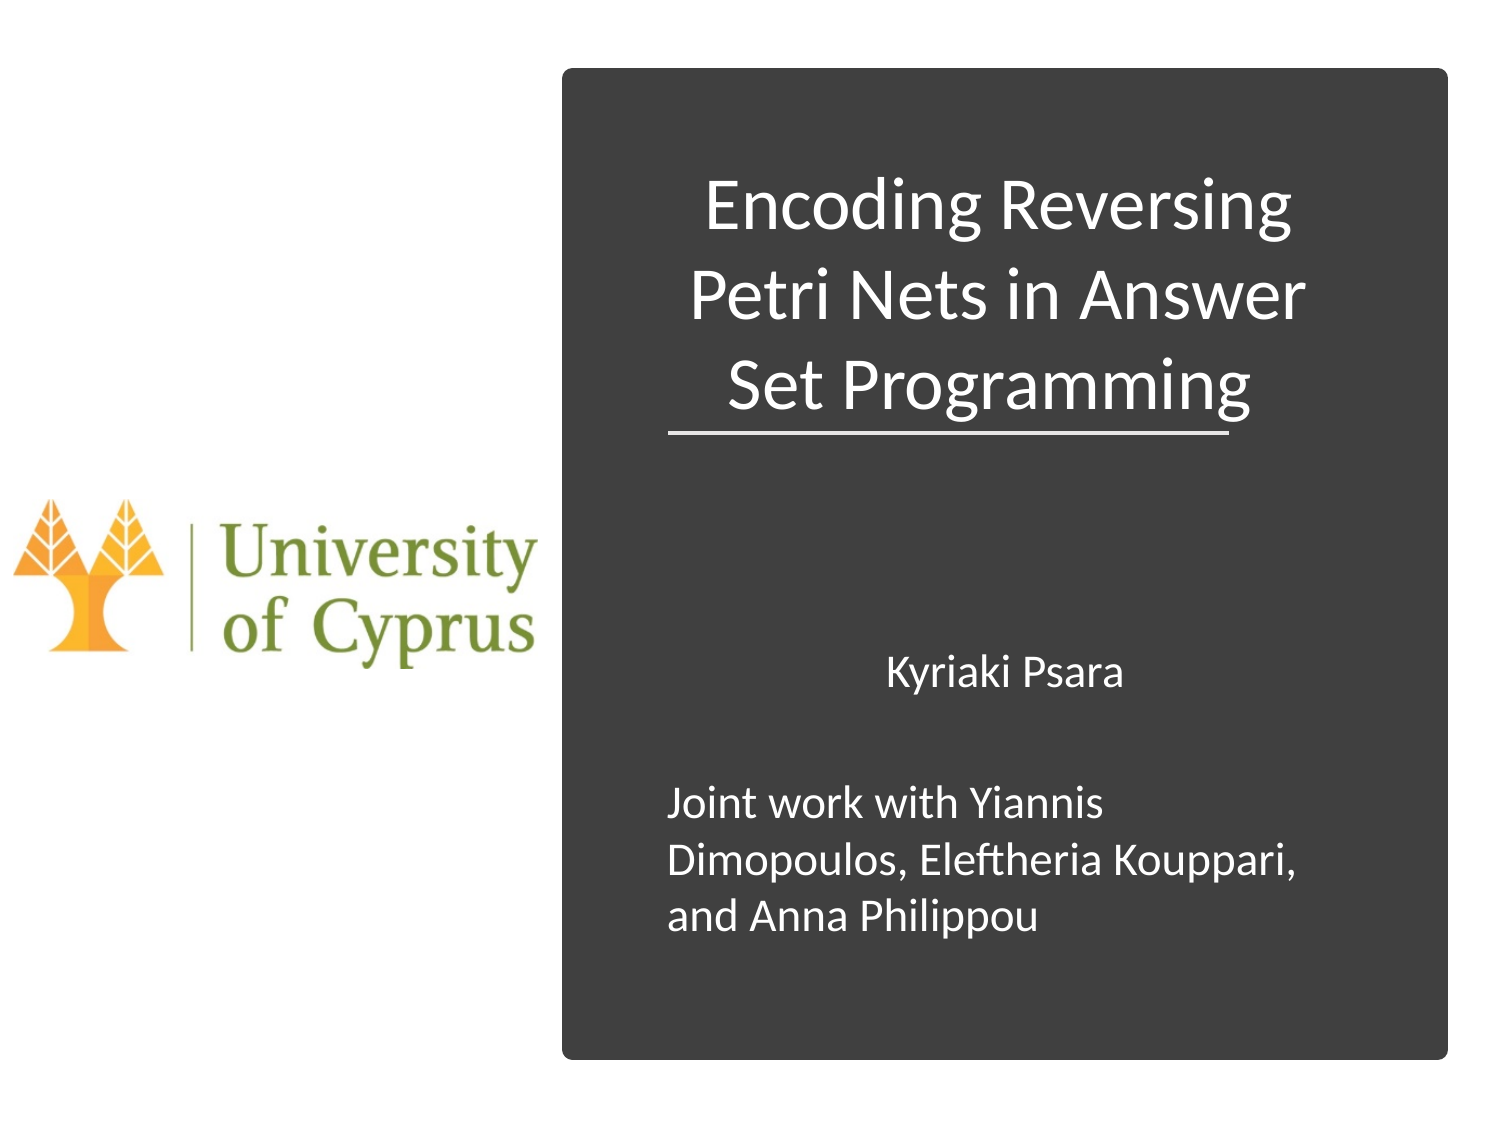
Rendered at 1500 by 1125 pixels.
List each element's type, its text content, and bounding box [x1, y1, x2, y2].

picture [13, 499, 538, 670]
list Kyriaki Psara Joint work with Yiannis Dimopoulos, Eleftheria Kouppari, and Anna Philippou [651, 459, 1359, 950]
title Encoding Reversing Petri Nets in Answer Set Programming [651, 172, 1346, 407]
text_box [570, 76, 1440, 1051]
